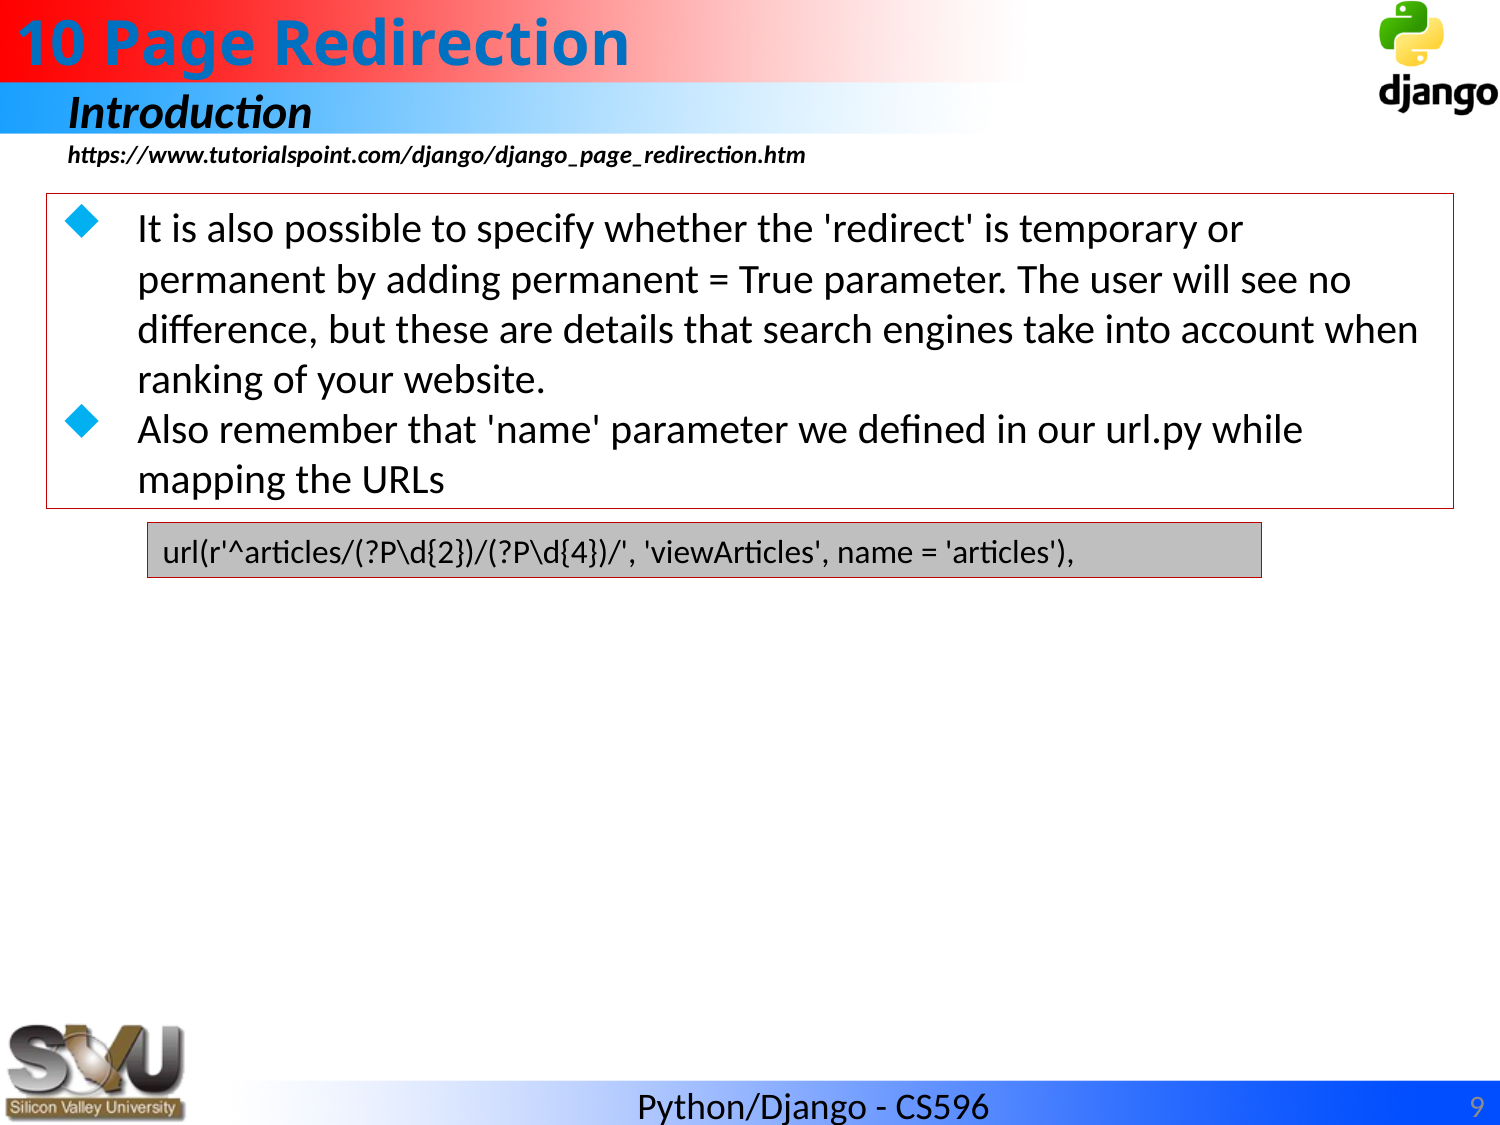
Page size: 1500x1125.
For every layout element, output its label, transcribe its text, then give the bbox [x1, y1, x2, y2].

picture [0, 0, 1500, 1125]
slide_number 9 [1162, 1074, 1500, 1125]
text_box url(r'^articles/(?P\d{2})/(?P\d{4})/', 'viewArticles', name = 'articles'), [147, 522, 1262, 578]
text_box It is also possible to specify whether the 'redirect' is temporary or permanent by adding permanent = True parameter. The user will see no difference, but these are details that search engines take into account when ranking of your website. Also remember that 'name' parameter we defined in our url.py while mapping the URLs [46, 193, 1454, 509]
title 10 Page Redirection [0, 0, 1375, 95]
text_box Python/Django - CS596 [462, 1075, 1165, 1125]
text_box Introduction https://www.tutorialspoint.com/django/django_page_redirection.htm [52, 73, 1008, 176]
